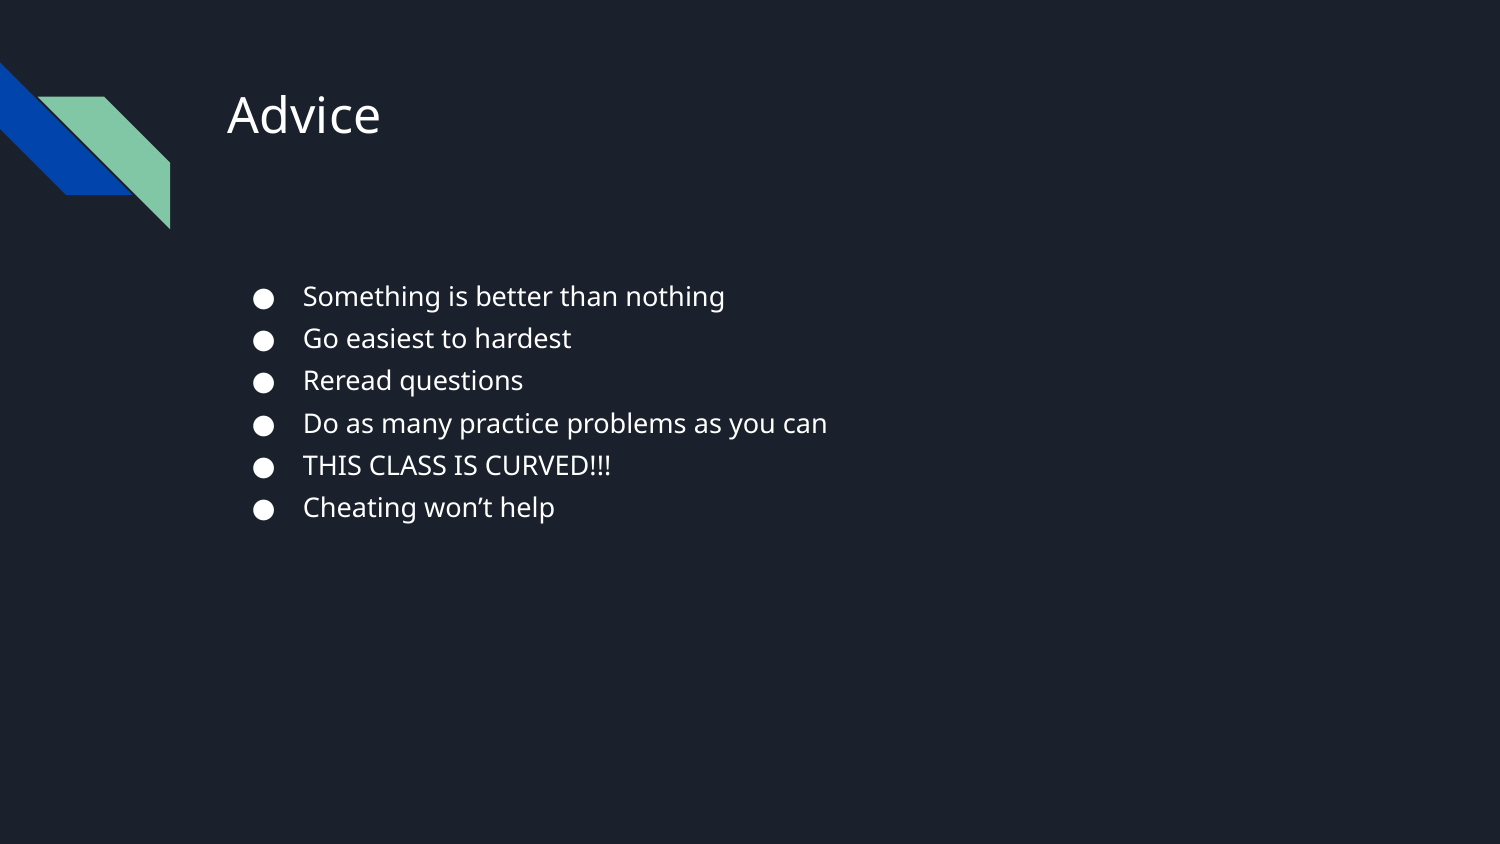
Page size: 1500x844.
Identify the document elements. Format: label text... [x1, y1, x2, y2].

title Advice [212, 64, 1368, 215]
list Something is better than nothing Go easiest to hardest Reread questions Do as many practice problems as you can THIS CLASS IS CURVED!!! Cheating won’t help [212, 257, 1368, 735]
